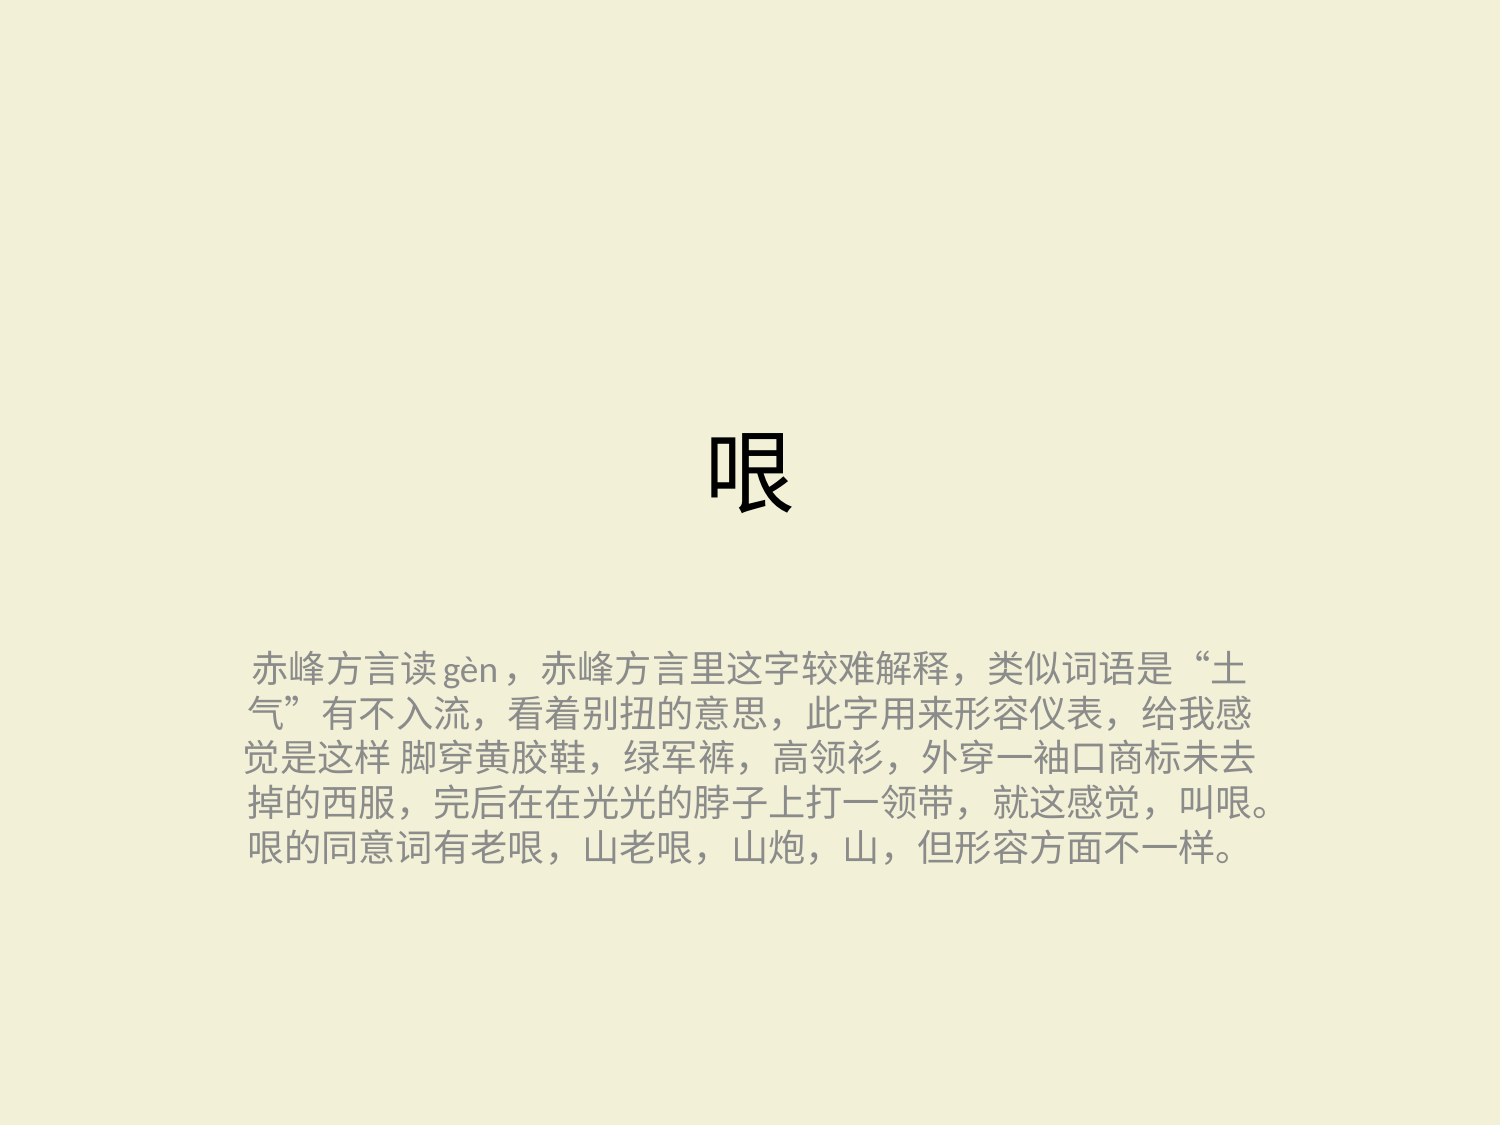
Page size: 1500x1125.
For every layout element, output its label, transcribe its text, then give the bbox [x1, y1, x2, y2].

title 哏 [112, 349, 1388, 591]
subtitle 赤峰方言读gèn，赤峰方言里这字较难解释，类似词语是“土气”有不入流，看着别扭的意思，此字用来形容仪表，给我感觉是这样 脚穿黄胶鞋，绿军裤，高领衫，外穿一袖口商标未去掉的西服，完后在在光光的脖子上打一领带，就这感觉，叫哏。哏的同意词有老哏，山老哏，山炮，山，但形容方面不一样。 [225, 637, 1275, 925]
